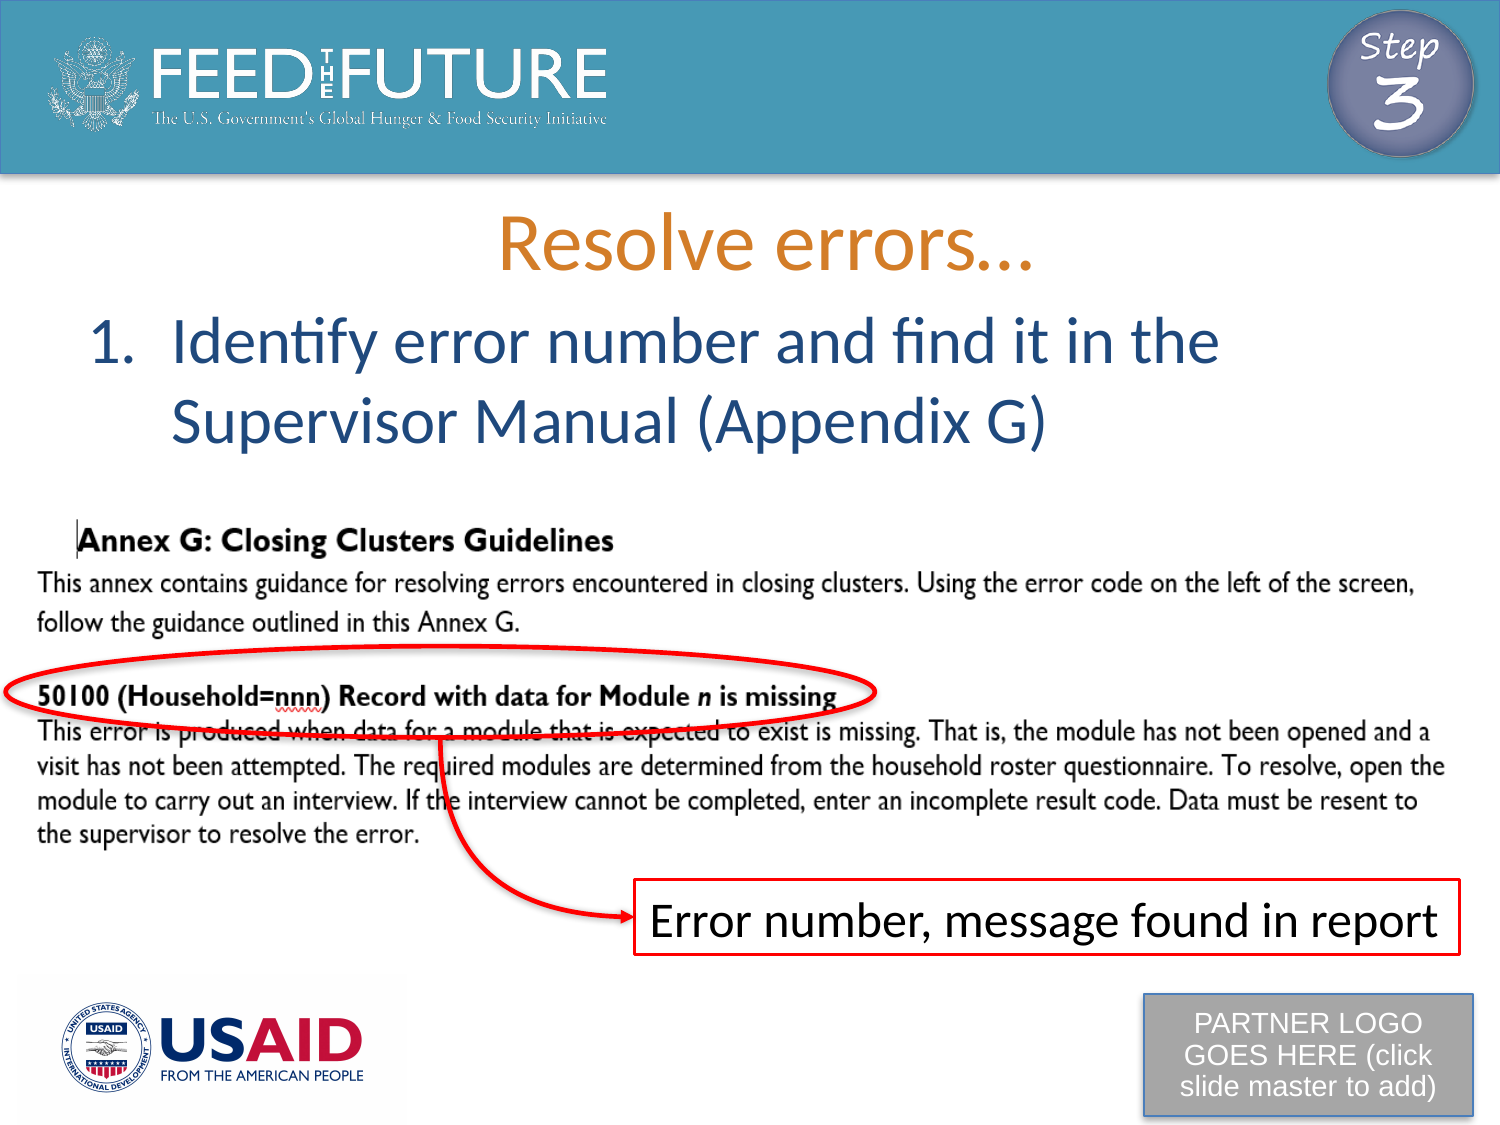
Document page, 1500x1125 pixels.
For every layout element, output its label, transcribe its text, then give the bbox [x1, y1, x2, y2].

picture [1324, 6, 1483, 171]
picture [24, 512, 1463, 854]
title Resolve errors… [128, 179, 1404, 280]
picture [17, 974, 407, 1125]
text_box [447, 730, 628, 925]
text_box Identify error number and find it in the Supervisor Manual (Appendix G) [72, 289, 1460, 486]
text_box Error number, message found in report [634, 879, 1460, 955]
text_box [4, 679, 19, 704]
